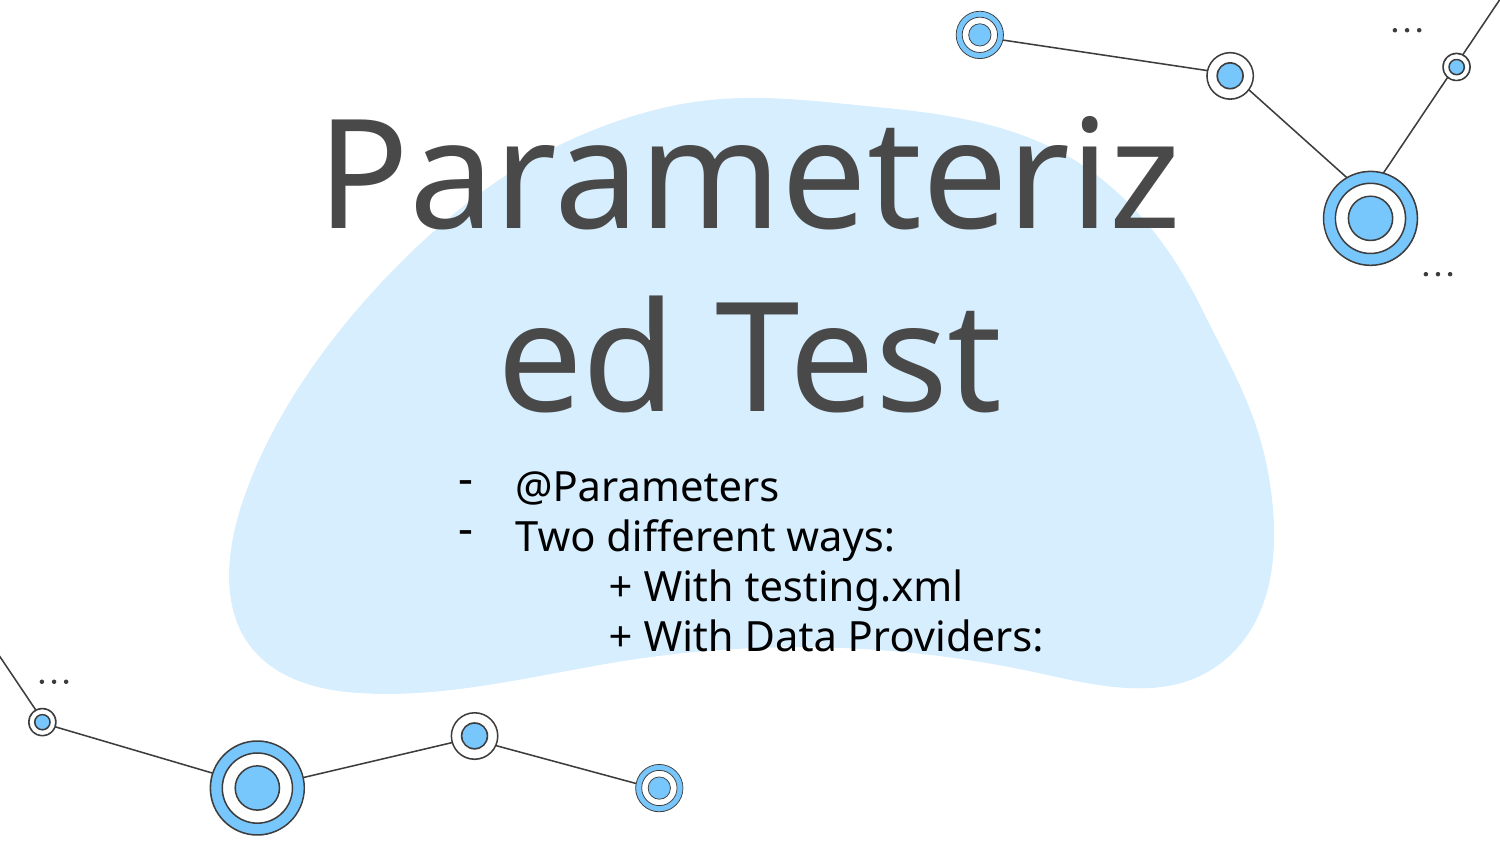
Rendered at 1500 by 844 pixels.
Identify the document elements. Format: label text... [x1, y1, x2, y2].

text_box @Parameters Two different ways: + With testing.xml + With Data Providers: [443, 444, 1293, 718]
title Parameterized Test [295, 122, 1205, 396]
